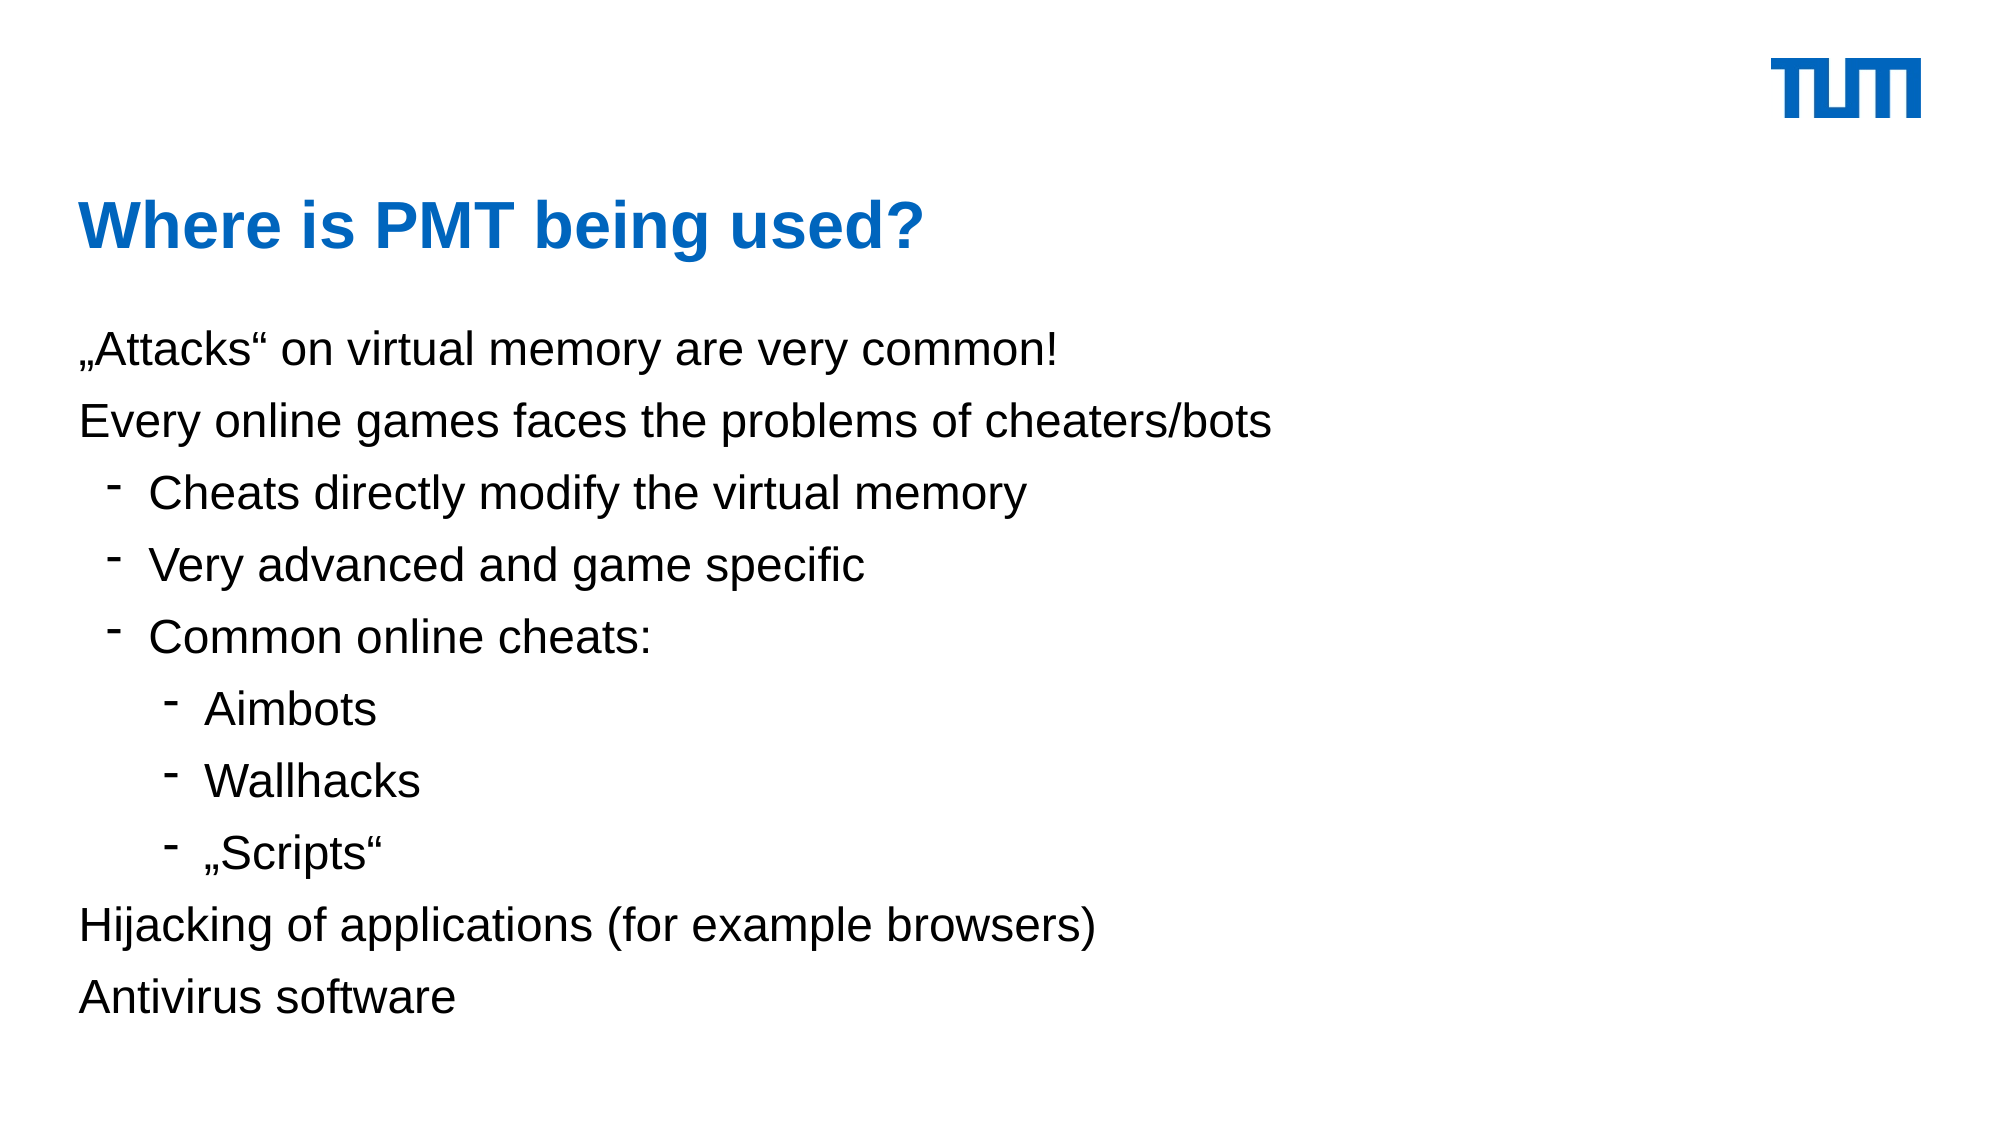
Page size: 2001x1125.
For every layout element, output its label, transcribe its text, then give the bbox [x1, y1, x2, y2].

picture [1771, 58, 1921, 118]
list „Attacks“ on virtual memory are very common! Every online games faces the problems of cheaters/bots Cheats directly modify the virtual memory Very advanced and game specific Common online cheats: Aimbots Wallhacks „Scripts“ Hijacking of applications (for example browsers) Antivirus software [78, 303, 1921, 1029]
title Where is PMT being used? [78, 162, 1921, 271]
